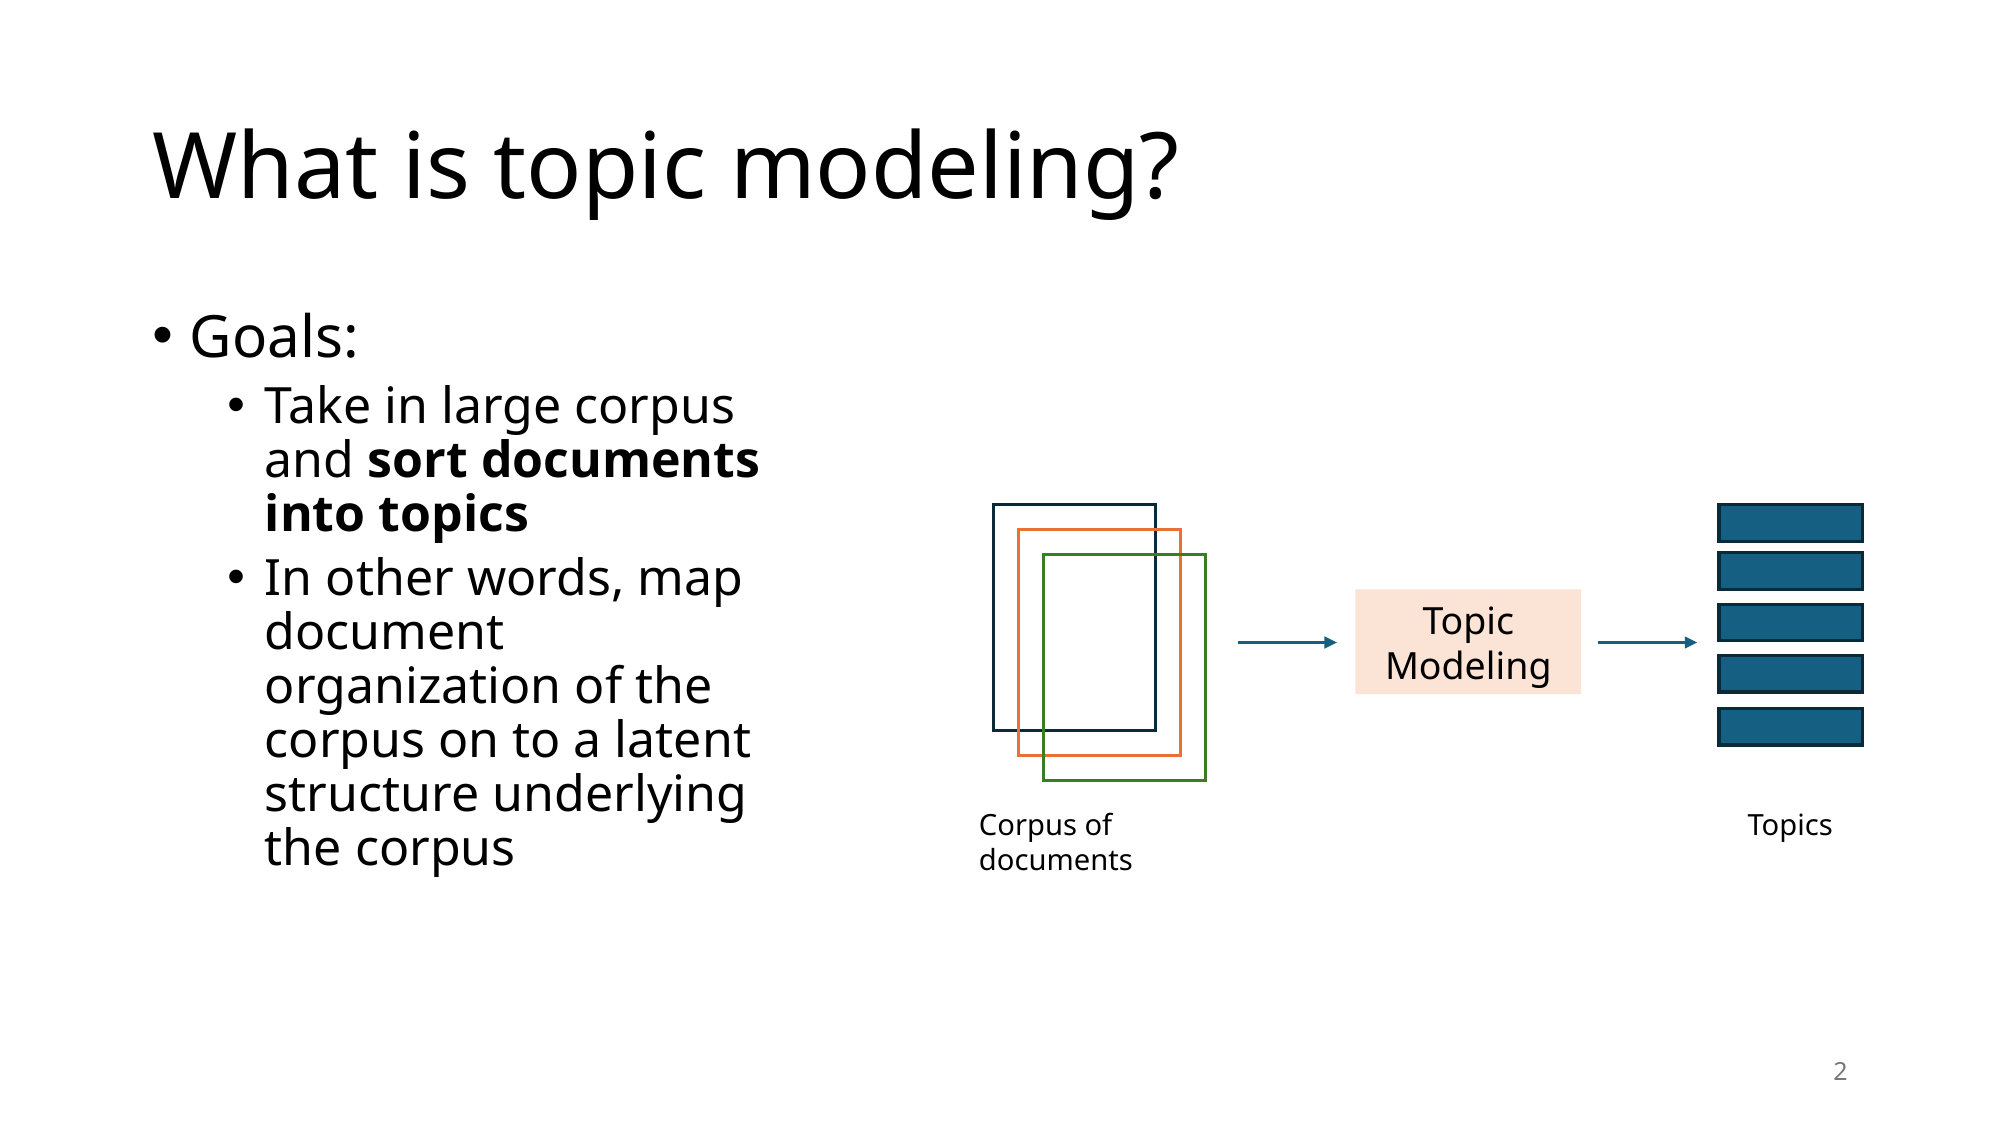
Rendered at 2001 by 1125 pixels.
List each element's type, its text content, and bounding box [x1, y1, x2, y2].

title What is topic modeling? [137, 59, 1863, 278]
text_box [1717, 503, 1864, 543]
text_box [1717, 707, 1864, 747]
text_box Topics [1732, 799, 1849, 849]
text_box [992, 503, 1157, 732]
text_box [1017, 528, 1182, 757]
list Goals: Take in large corpus and sort documents into topics In other words, map document organization of the corpus on to a latent structure underlying the corpus [137, 299, 821, 1014]
slide_number 2 [1412, 1042, 1863, 1103]
text_box Corpus of documents [964, 799, 1272, 884]
text_box [1717, 603, 1864, 642]
text_box [1717, 654, 1864, 694]
text_box [1042, 553, 1207, 782]
text_box Topic Modeling [1355, 589, 1582, 695]
text_box [1717, 551, 1864, 591]
